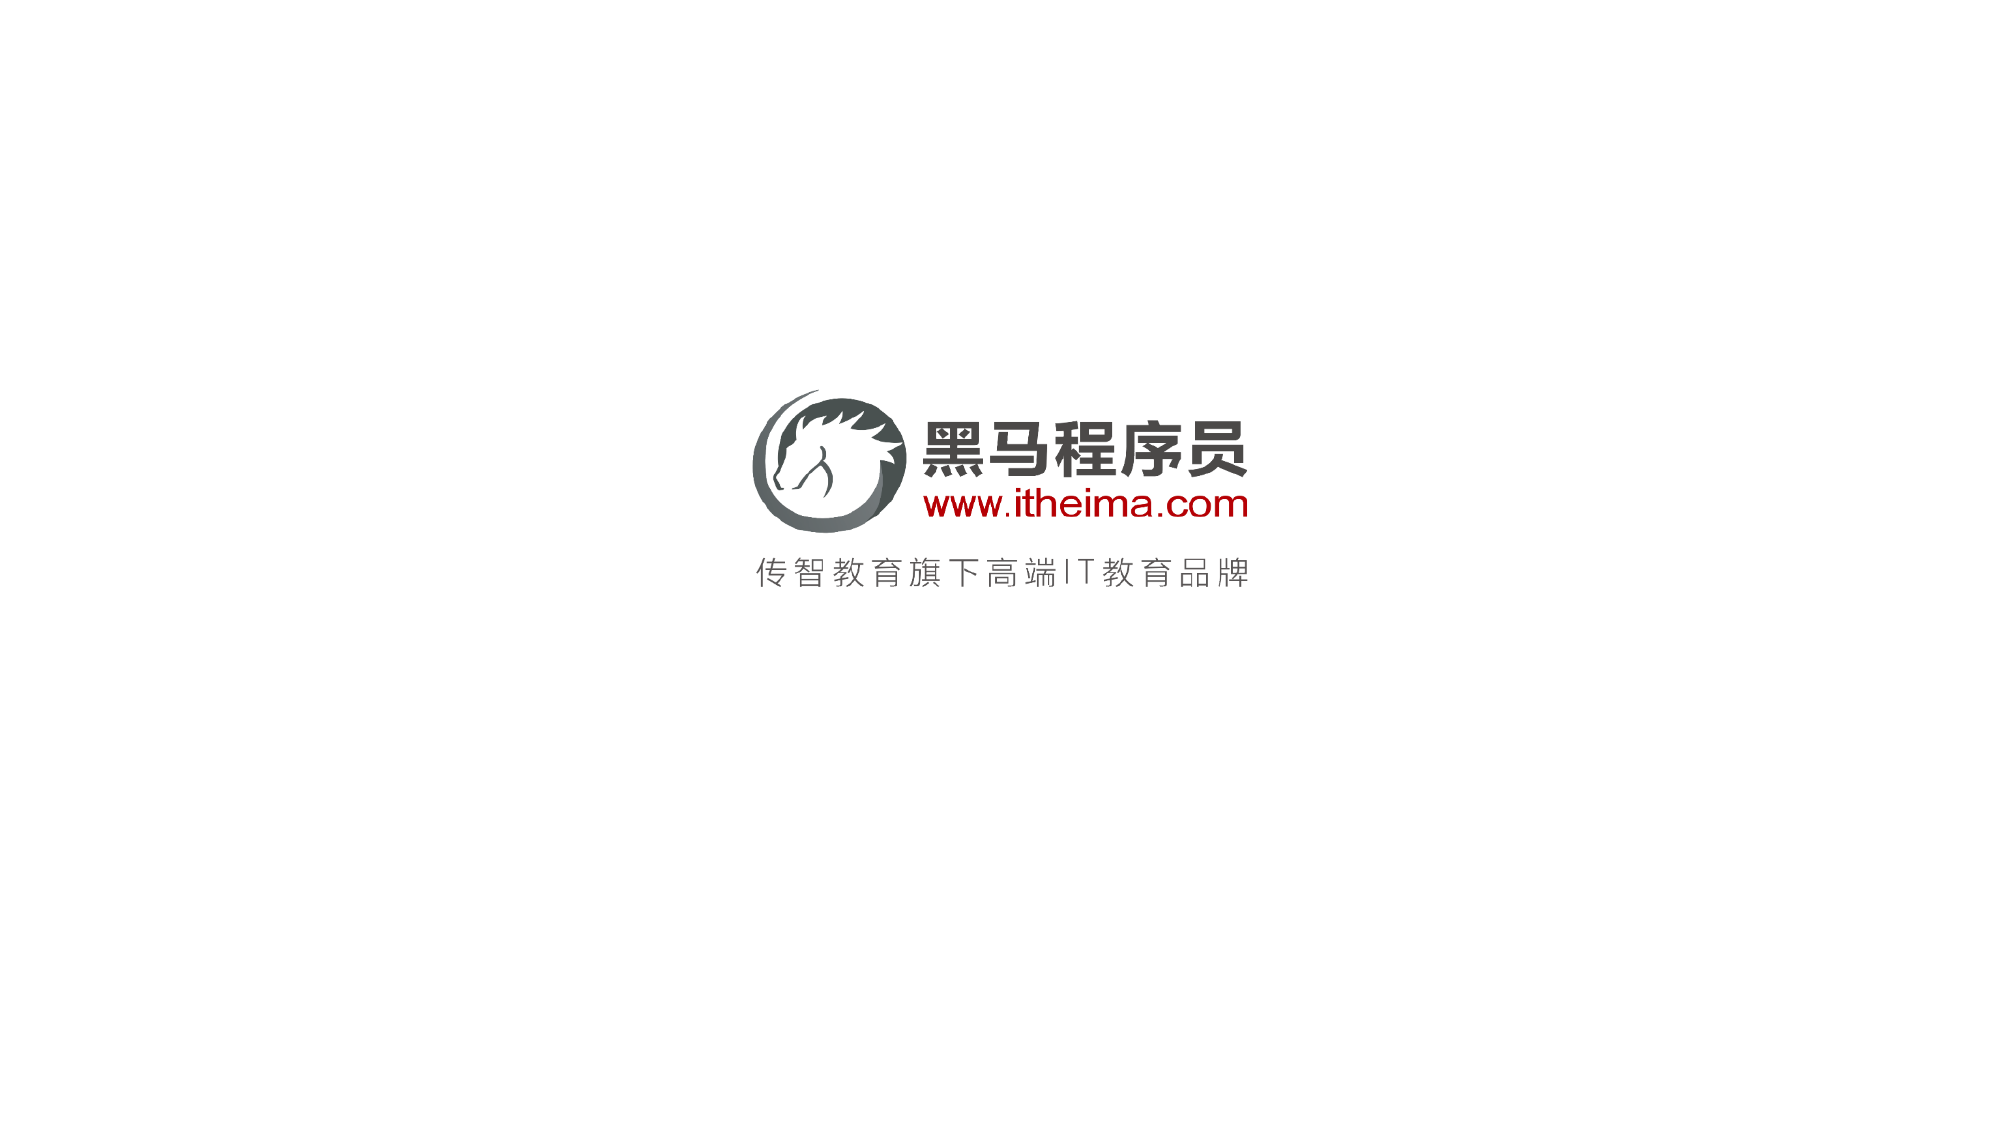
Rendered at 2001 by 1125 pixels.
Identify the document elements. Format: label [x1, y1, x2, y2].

text_box [752, 389, 1248, 588]
